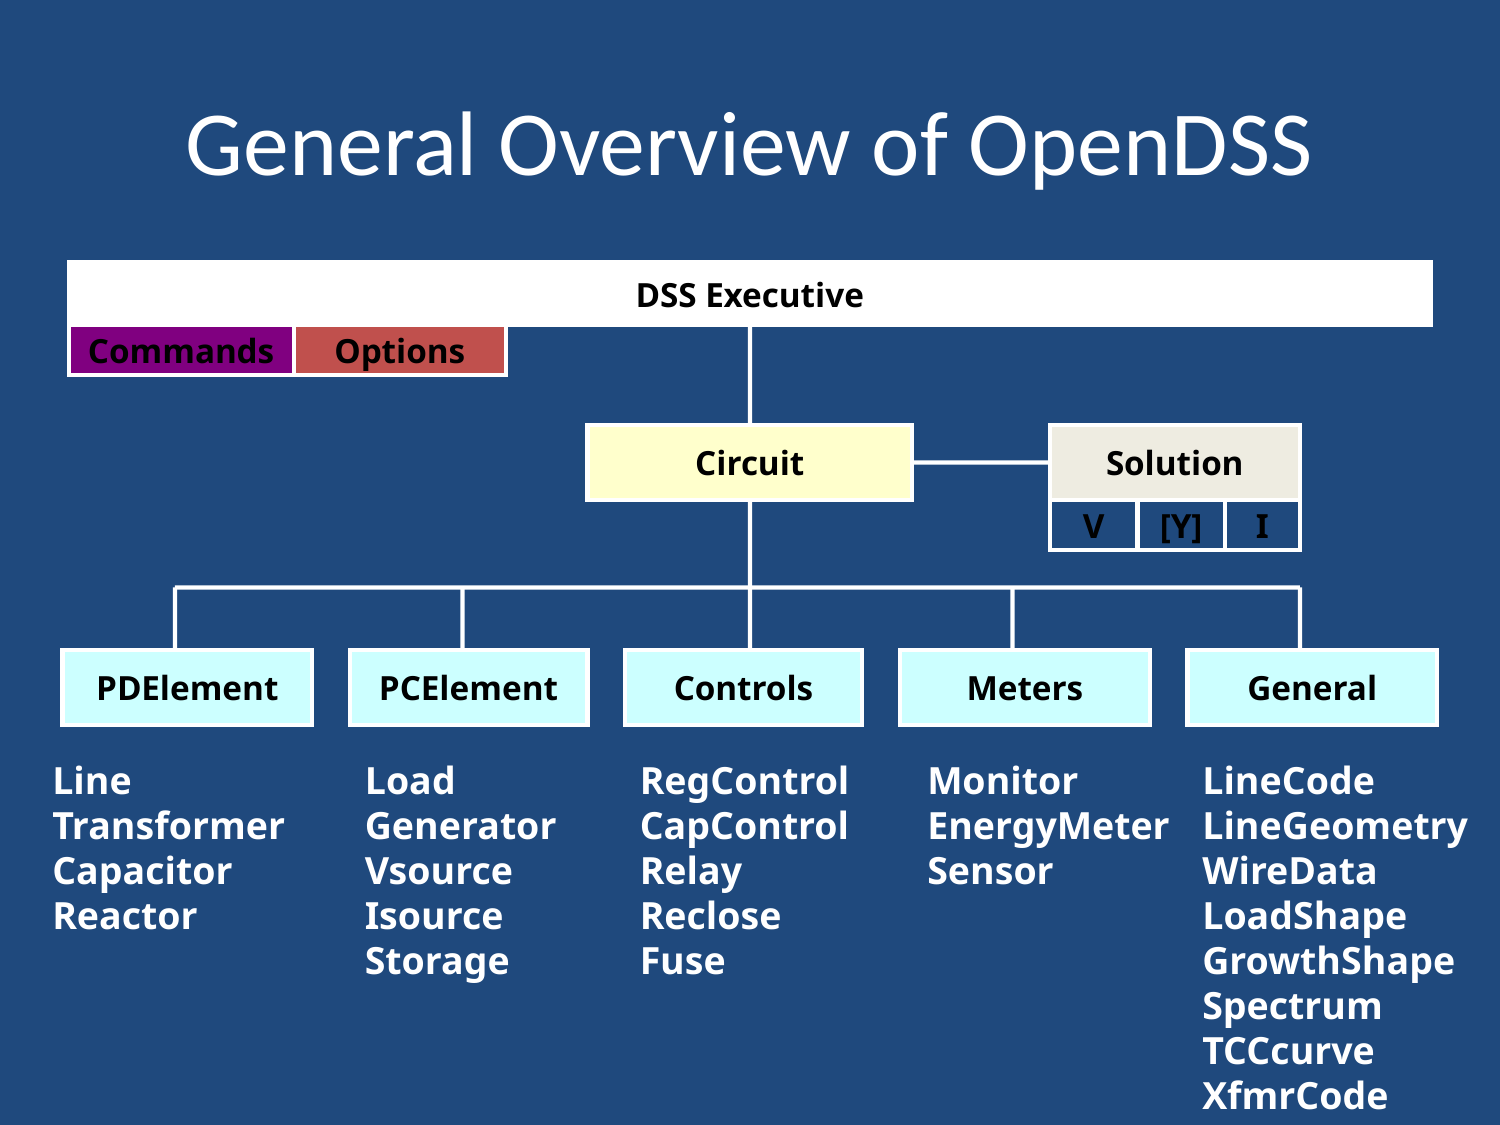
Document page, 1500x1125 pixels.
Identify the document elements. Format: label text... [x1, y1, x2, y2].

text_box V [1049, 500, 1137, 550]
text_box Solution [1050, 424, 1300, 500]
text_box DSS Executive [68, 262, 1432, 325]
text_box Controls [624, 649, 863, 725]
text_box RegControl CapControl Relay Reclose Fuse [624, 749, 875, 990]
text_box Commands [68, 324, 293, 375]
text_box Monitor EnergyMeter Sensor [912, 749, 1187, 900]
text_box Load Generator Vsource Isource Storage [350, 749, 600, 990]
text_box Options [293, 324, 507, 375]
text_box [Y] [1137, 500, 1224, 550]
text_box LineCode LineGeometry WireData LoadShape GrowthShape Spectrum TCCcurve XfmrCode [1187, 749, 1500, 1125]
text_box PCElement [349, 649, 588, 725]
text_box Line Transformer Capacitor Reactor [37, 749, 313, 945]
title General Overview of OpenDSS [75, 45, 1425, 233]
text_box PDElement [62, 649, 313, 725]
text_box General [1187, 649, 1438, 725]
text_box I [1224, 500, 1300, 550]
text_box Meters [900, 649, 1150, 725]
text_box Circuit [587, 424, 913, 500]
